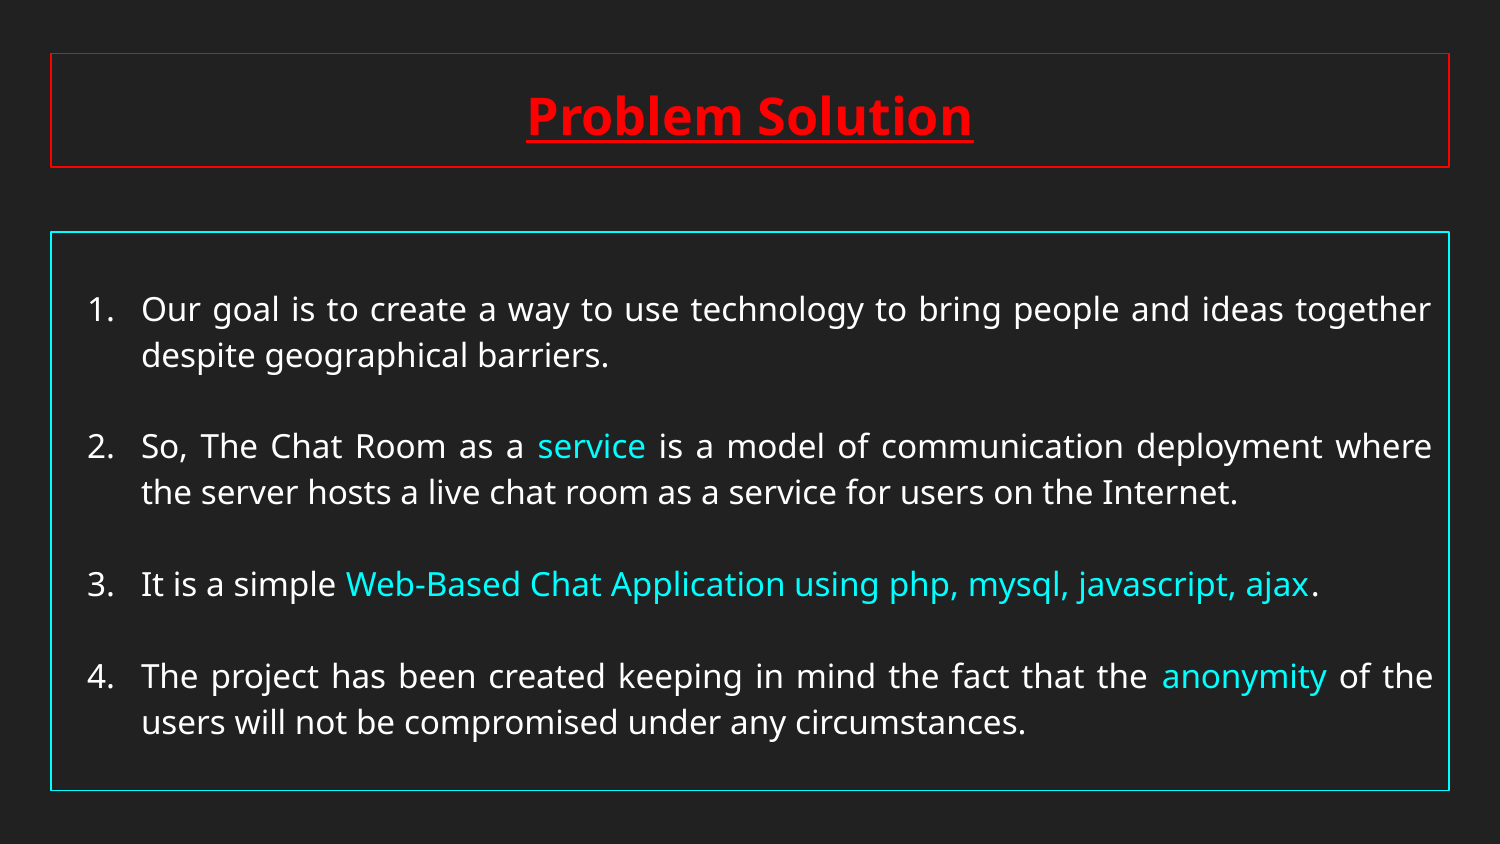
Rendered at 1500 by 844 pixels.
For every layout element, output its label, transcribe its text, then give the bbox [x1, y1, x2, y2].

title Problem Solution [51, 53, 1449, 167]
list Our goal is to create a way to use technology to bring people and ideas together despite geographical barriers. So, The Chat Room as a service is a model of communication deployment where the server hosts a live chat room as a service for users on the Internet. It is a simple Web-Based Chat Application using php, mysql, javascript, ajax. The project has been created keeping in mind the fact that the anonymity of the users will not be compromised under any circumstances. [51, 231, 1449, 791]
